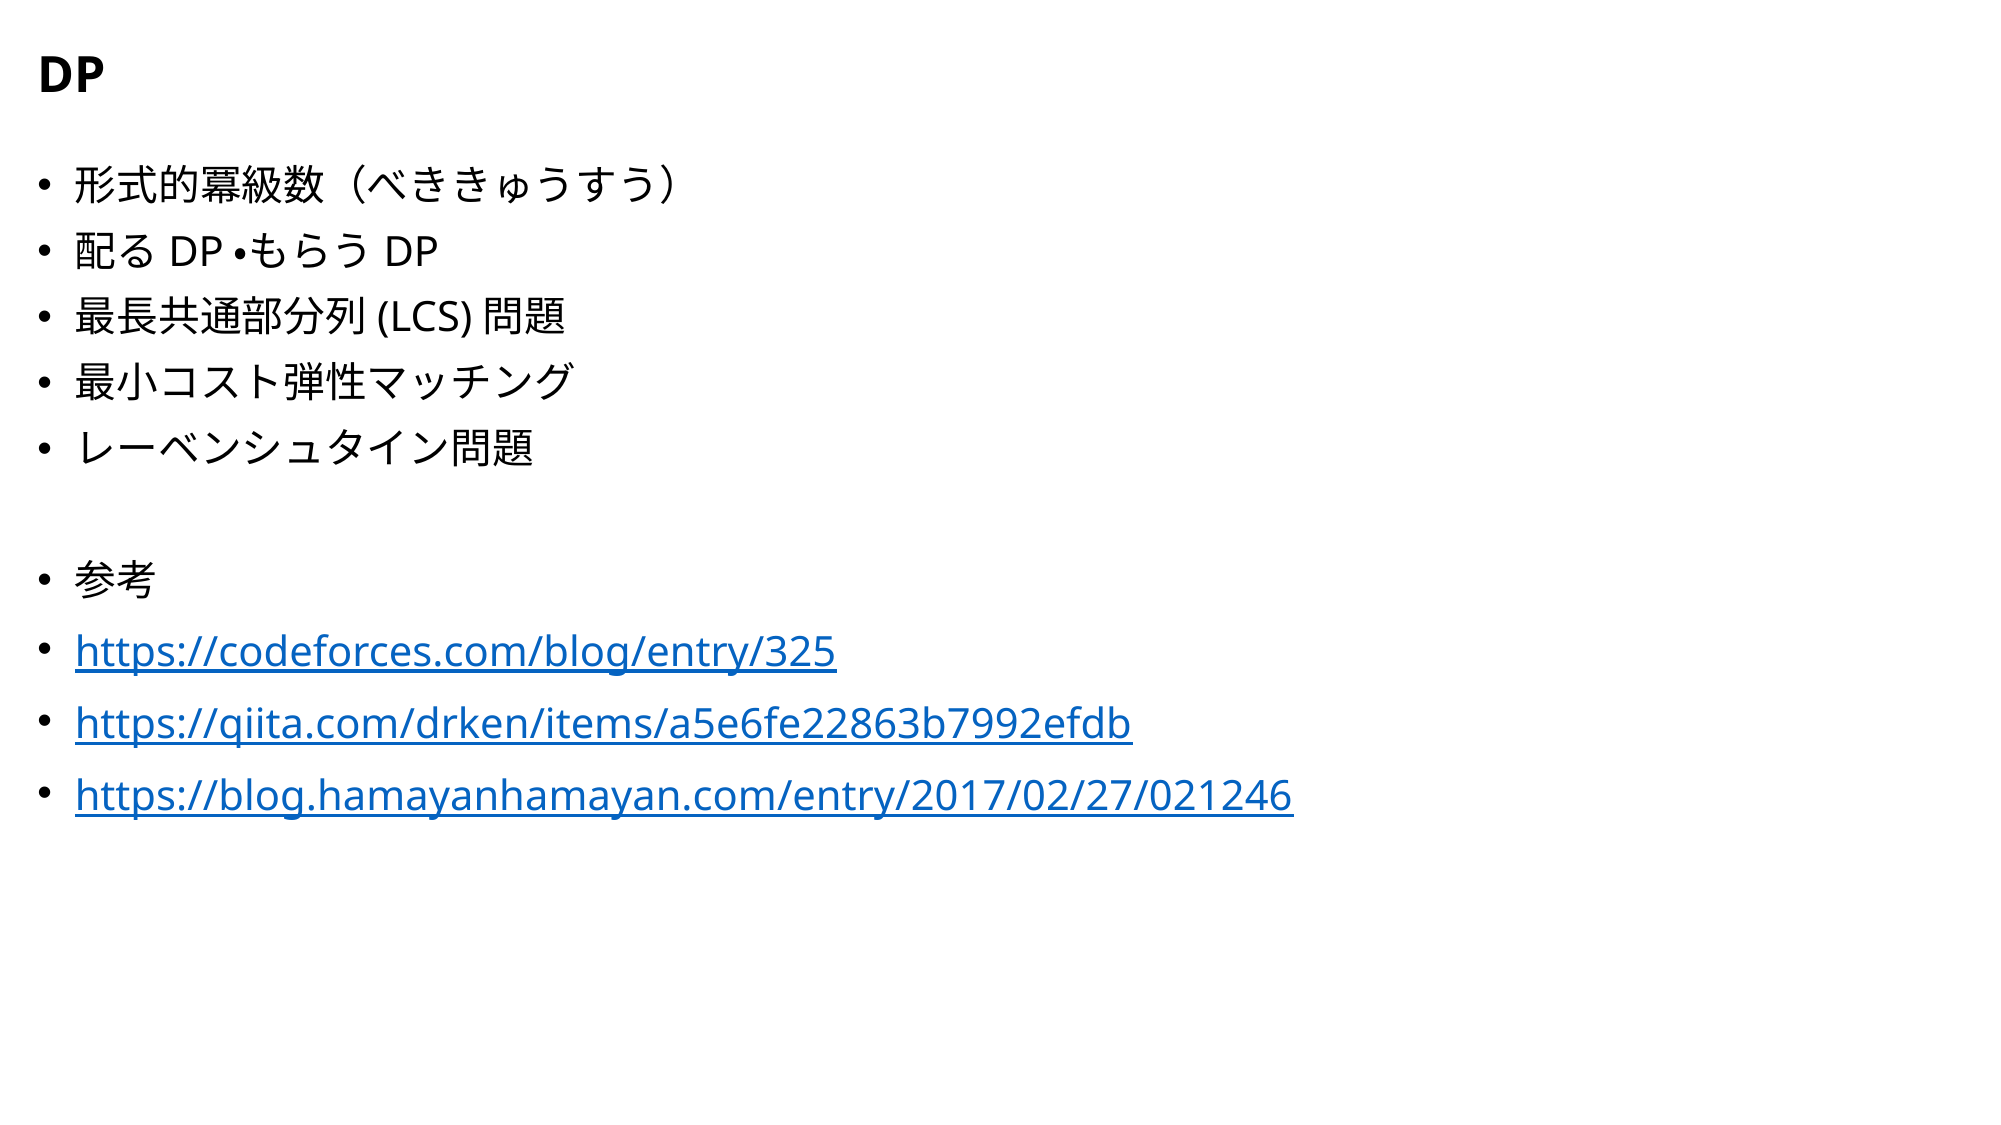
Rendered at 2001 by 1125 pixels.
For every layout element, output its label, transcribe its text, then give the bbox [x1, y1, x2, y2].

list 形式的冪級数（べききゅうすう） 配るDP・もらうDP 最長共通部分列(LCS)問題 最小コスト弾性マッチング レーベンシュタイン問題 参考 https://codeforces.com/blog/entry/325 https://qiita.com/drken/items/a5e6fe22863b7992efdb https://blog.hamayanhamayan.com/entry/2017/02/27/021246 [22, 156, 1978, 1103]
title DP [22, 22, 1978, 132]
